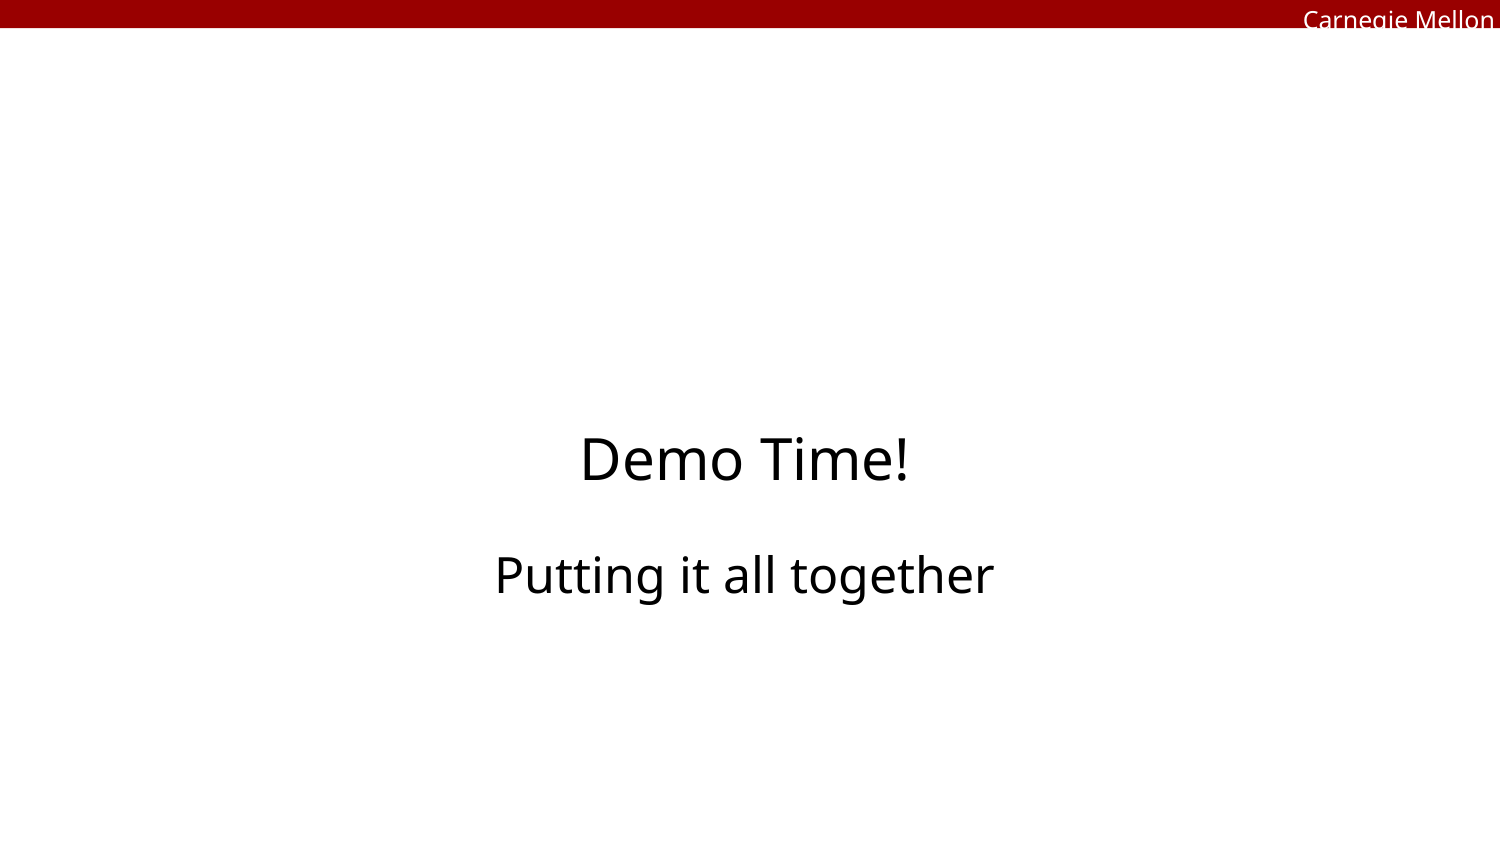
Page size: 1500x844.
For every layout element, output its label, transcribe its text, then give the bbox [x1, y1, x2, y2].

title Demo Time! [0, 389, 1496, 526]
text_box Putting it all together [0, 528, 1496, 619]
